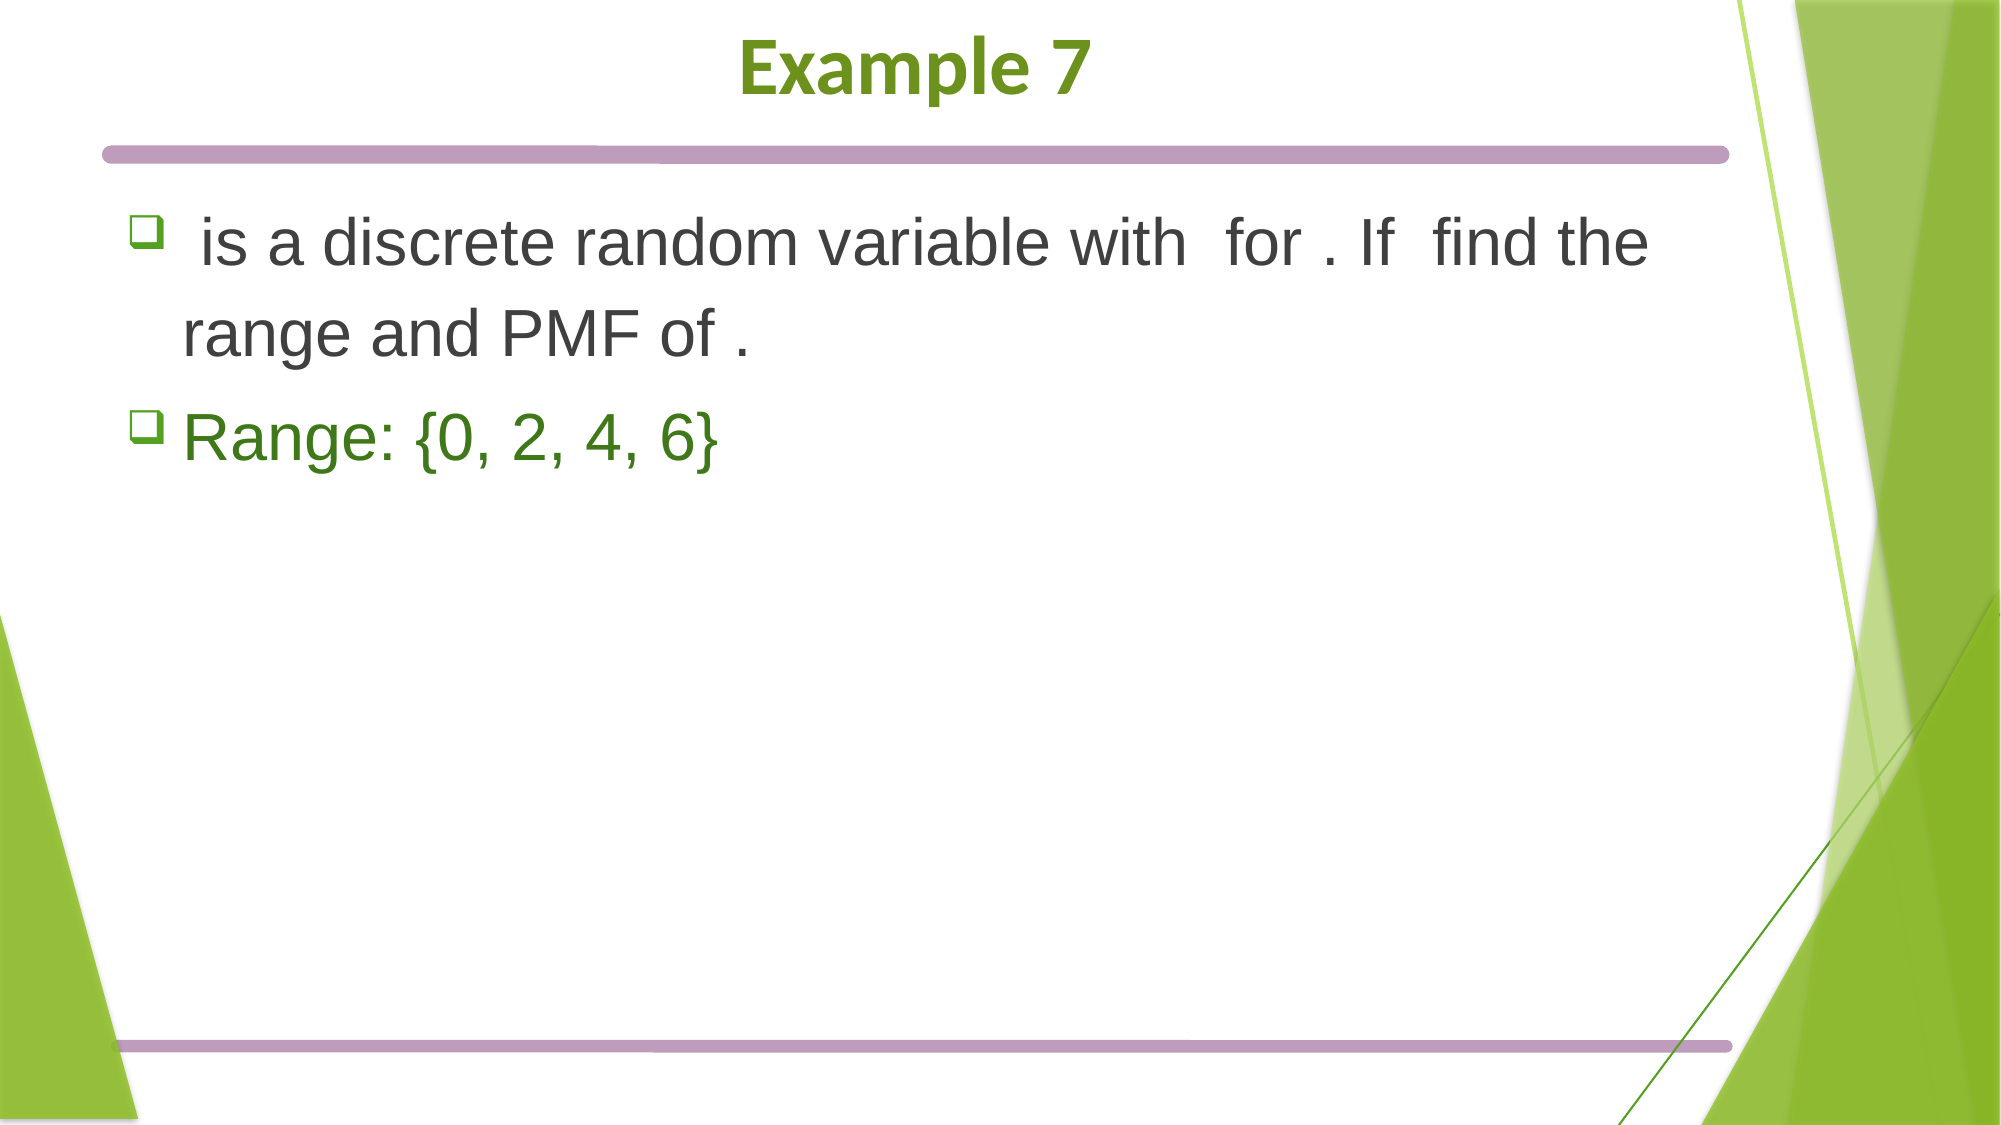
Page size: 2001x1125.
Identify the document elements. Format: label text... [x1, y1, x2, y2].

title Example 7 [111, 3, 1721, 155]
